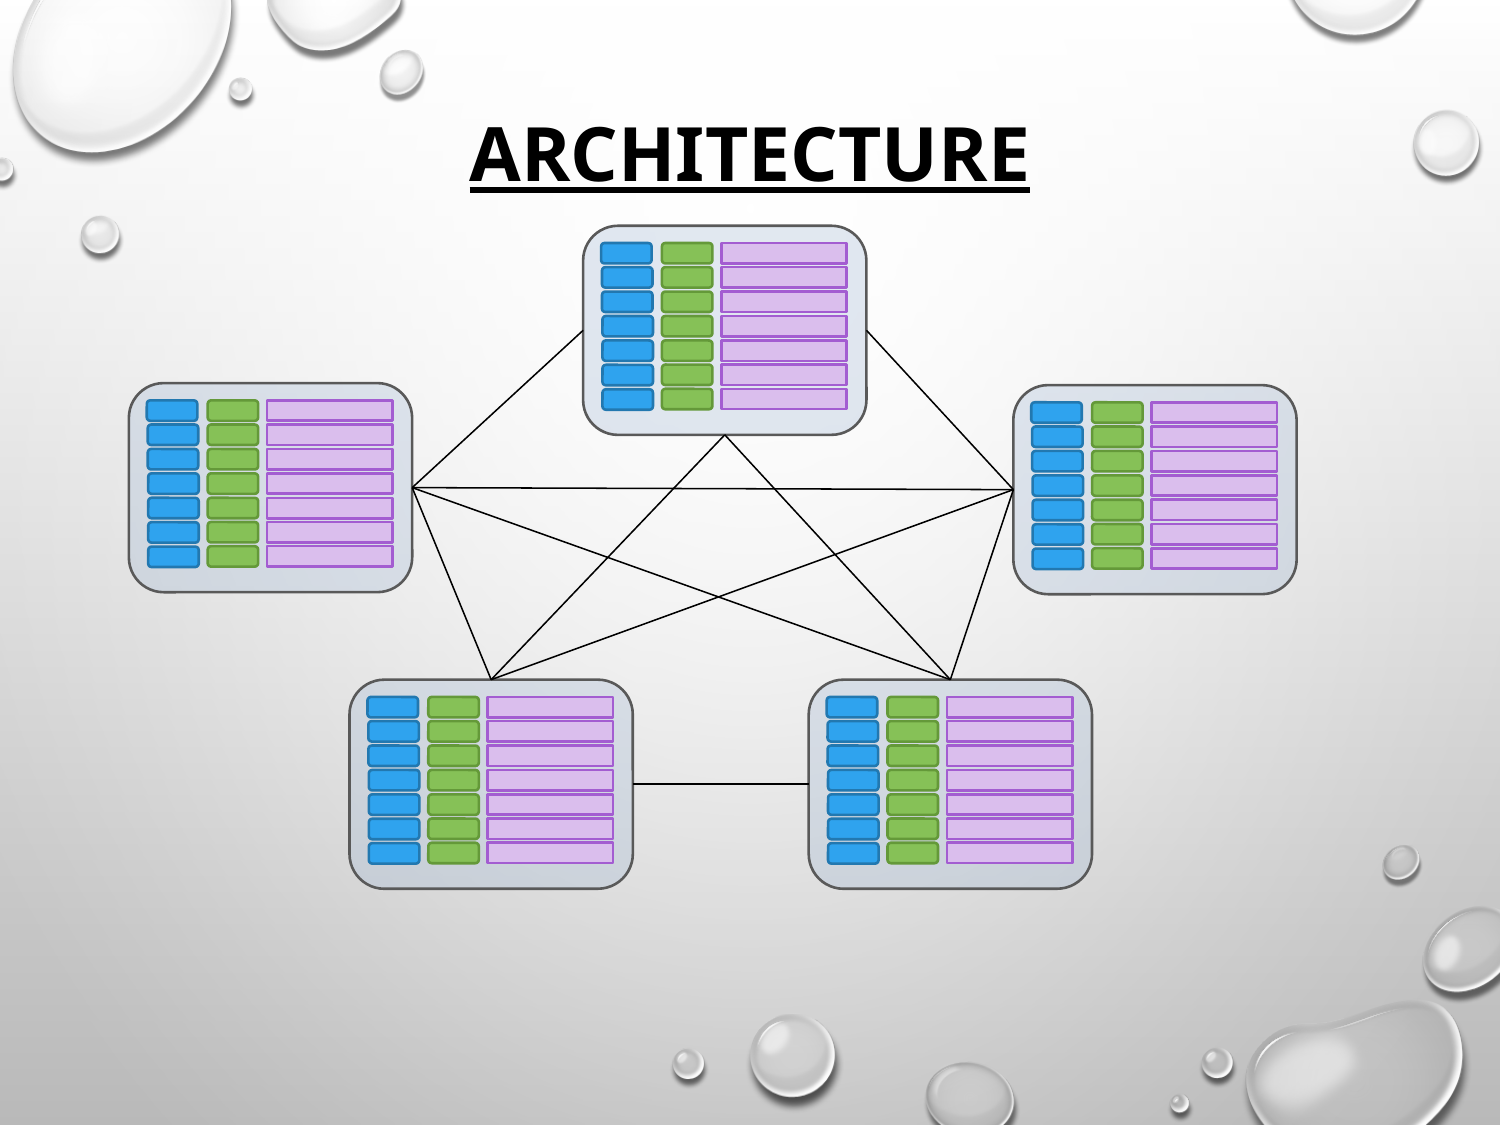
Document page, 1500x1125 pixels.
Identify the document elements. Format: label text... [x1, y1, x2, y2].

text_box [808, 679, 1093, 889]
title ARCHITECTURE [112, 101, 1388, 214]
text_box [411, 330, 584, 485]
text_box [490, 489, 1014, 680]
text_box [724, 434, 951, 486]
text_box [582, 225, 867, 432]
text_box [411, 487, 496, 680]
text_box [1020, 384, 1297, 595]
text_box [128, 382, 406, 593]
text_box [349, 679, 634, 889]
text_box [490, 434, 723, 485]
picture [0, 0, 1500, 1125]
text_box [866, 330, 1014, 487]
